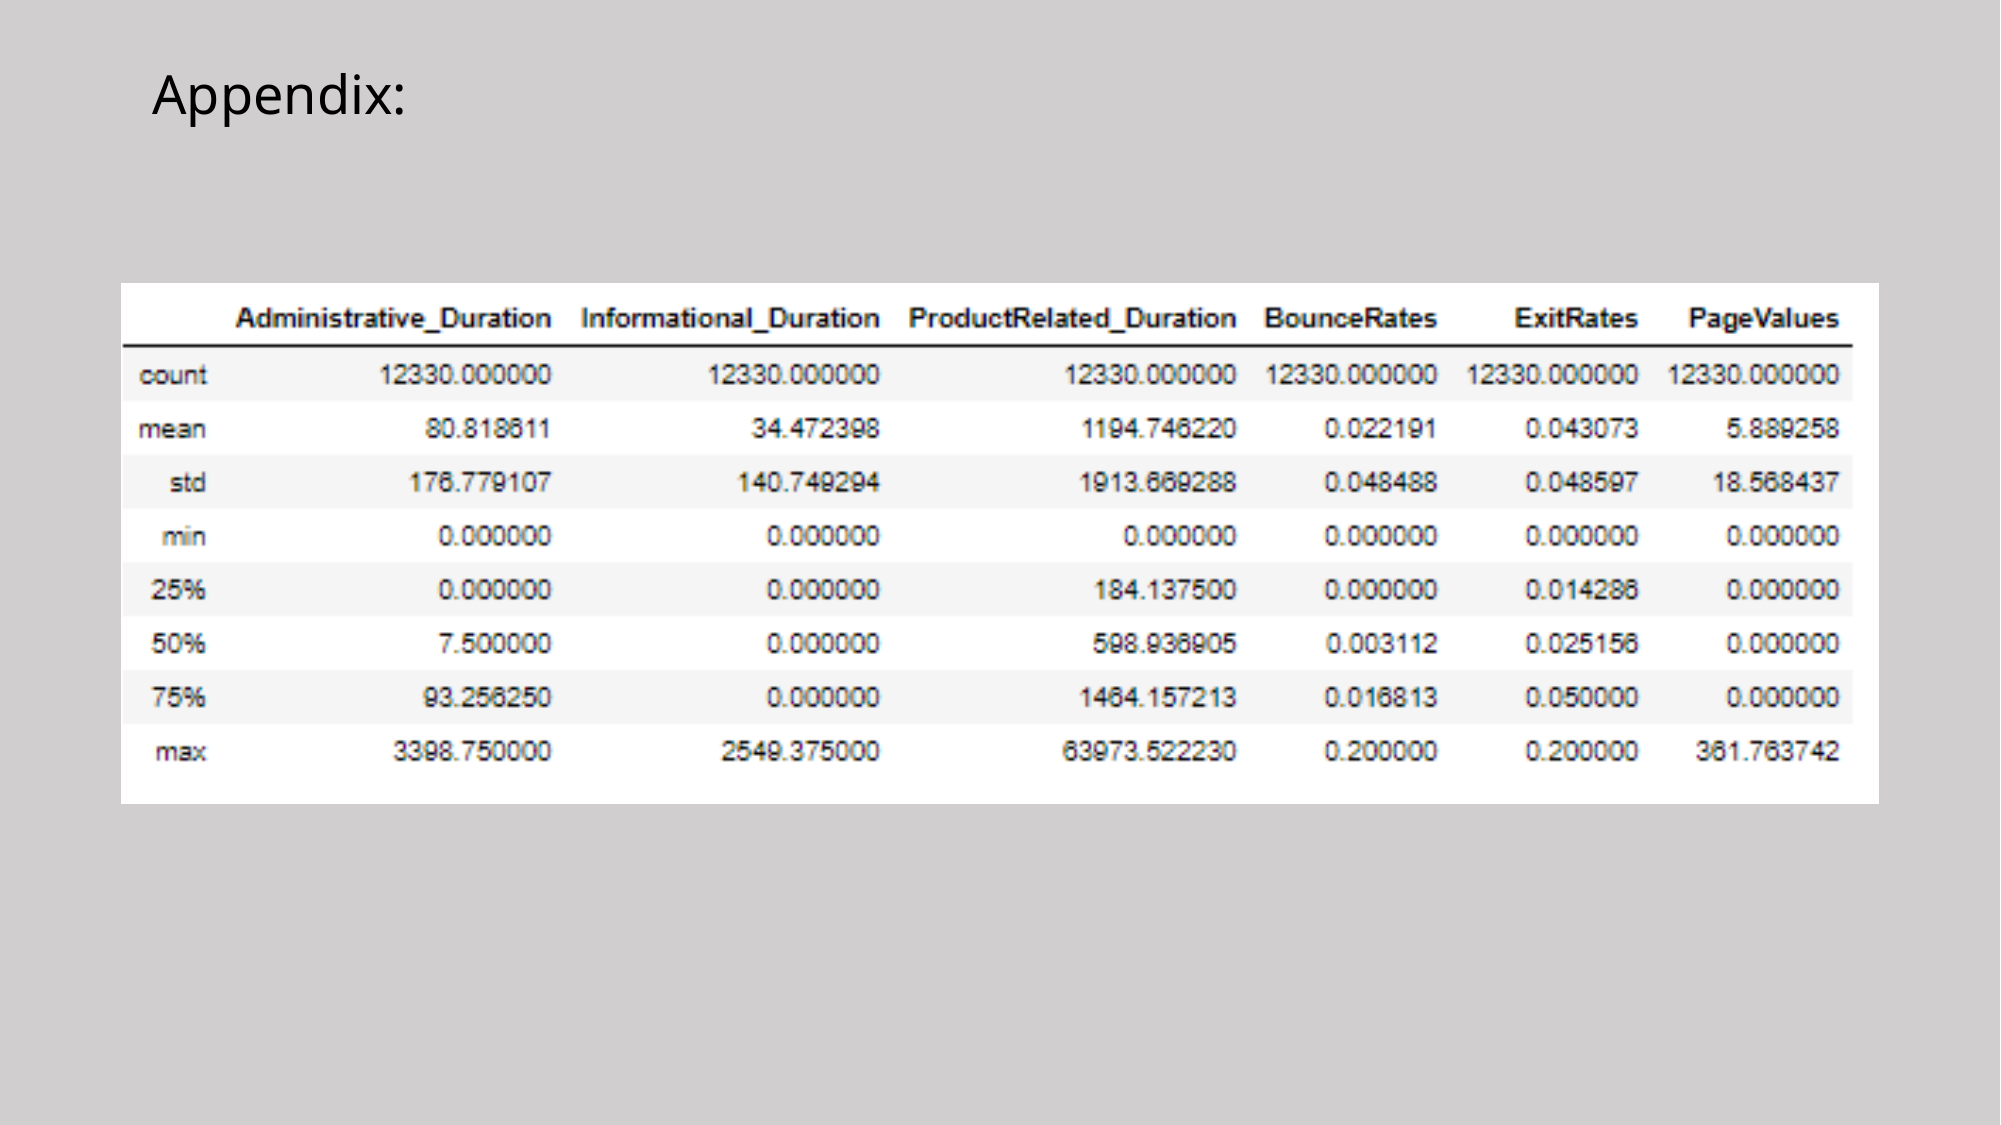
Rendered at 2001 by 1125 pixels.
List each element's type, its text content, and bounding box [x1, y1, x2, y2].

title Appendix: [137, 59, 1863, 134]
picture [121, 283, 1879, 804]
